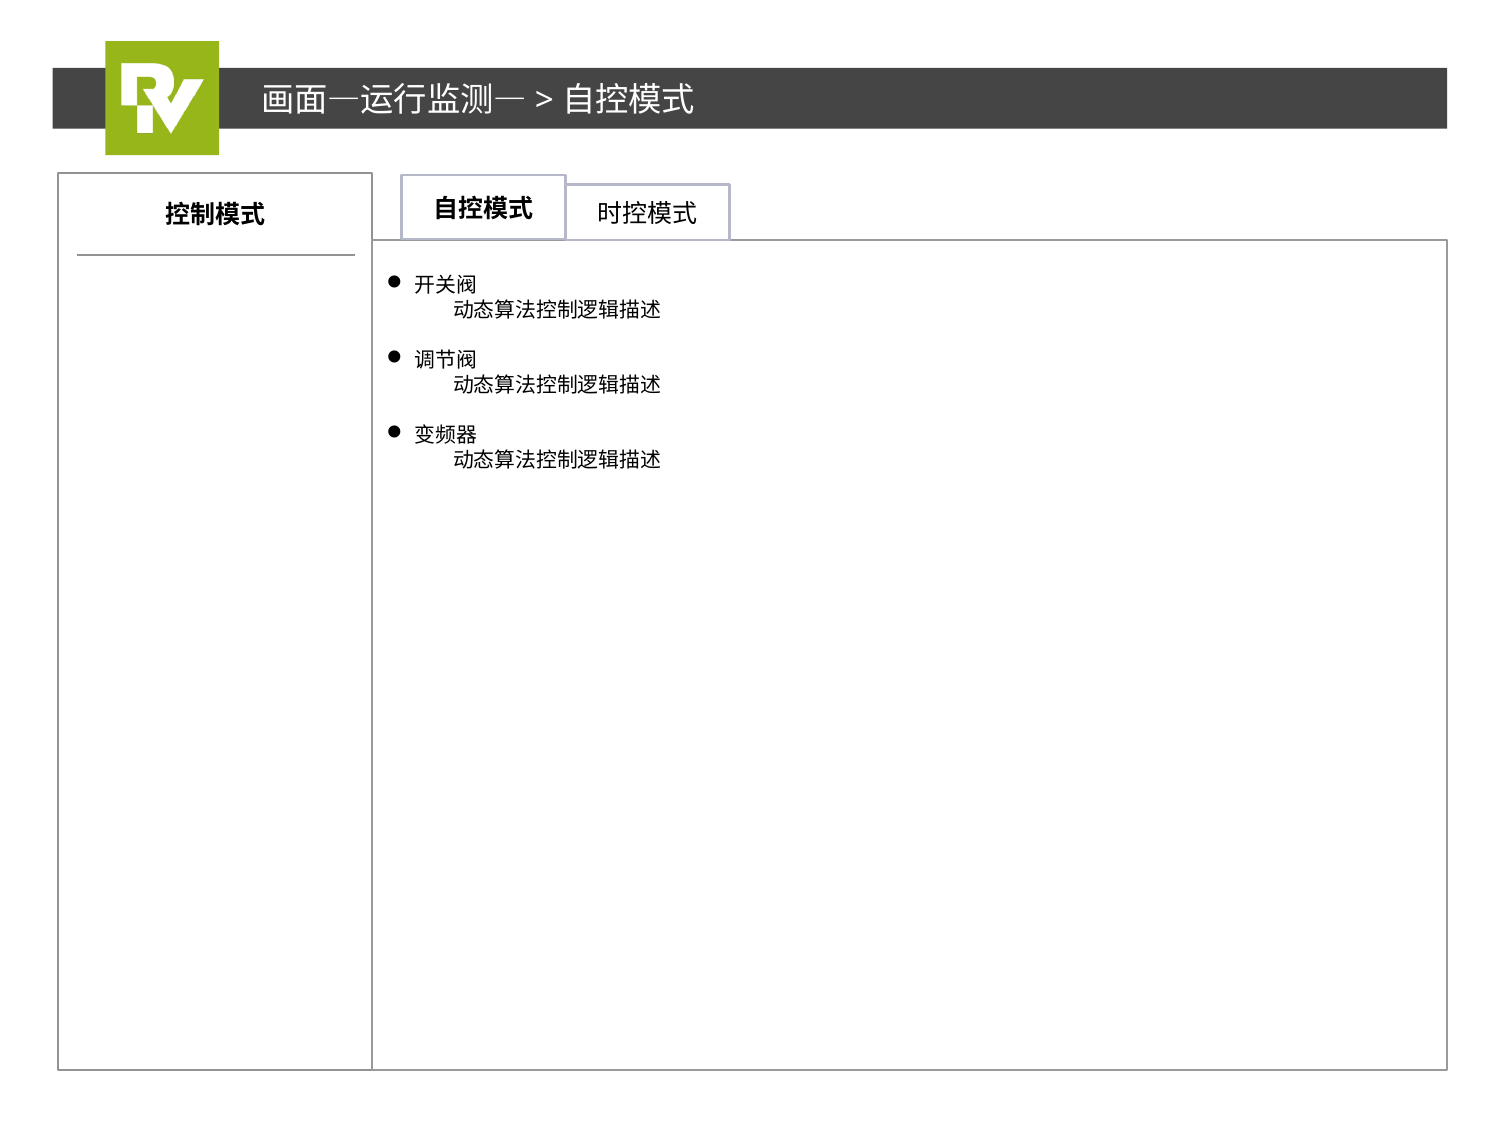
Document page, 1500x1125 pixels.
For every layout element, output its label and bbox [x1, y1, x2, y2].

title [246, 76, 1278, 120]
text_box [56, 171, 1449, 1072]
picture [121, 62, 204, 134]
text_box [51, 39, 1449, 157]
